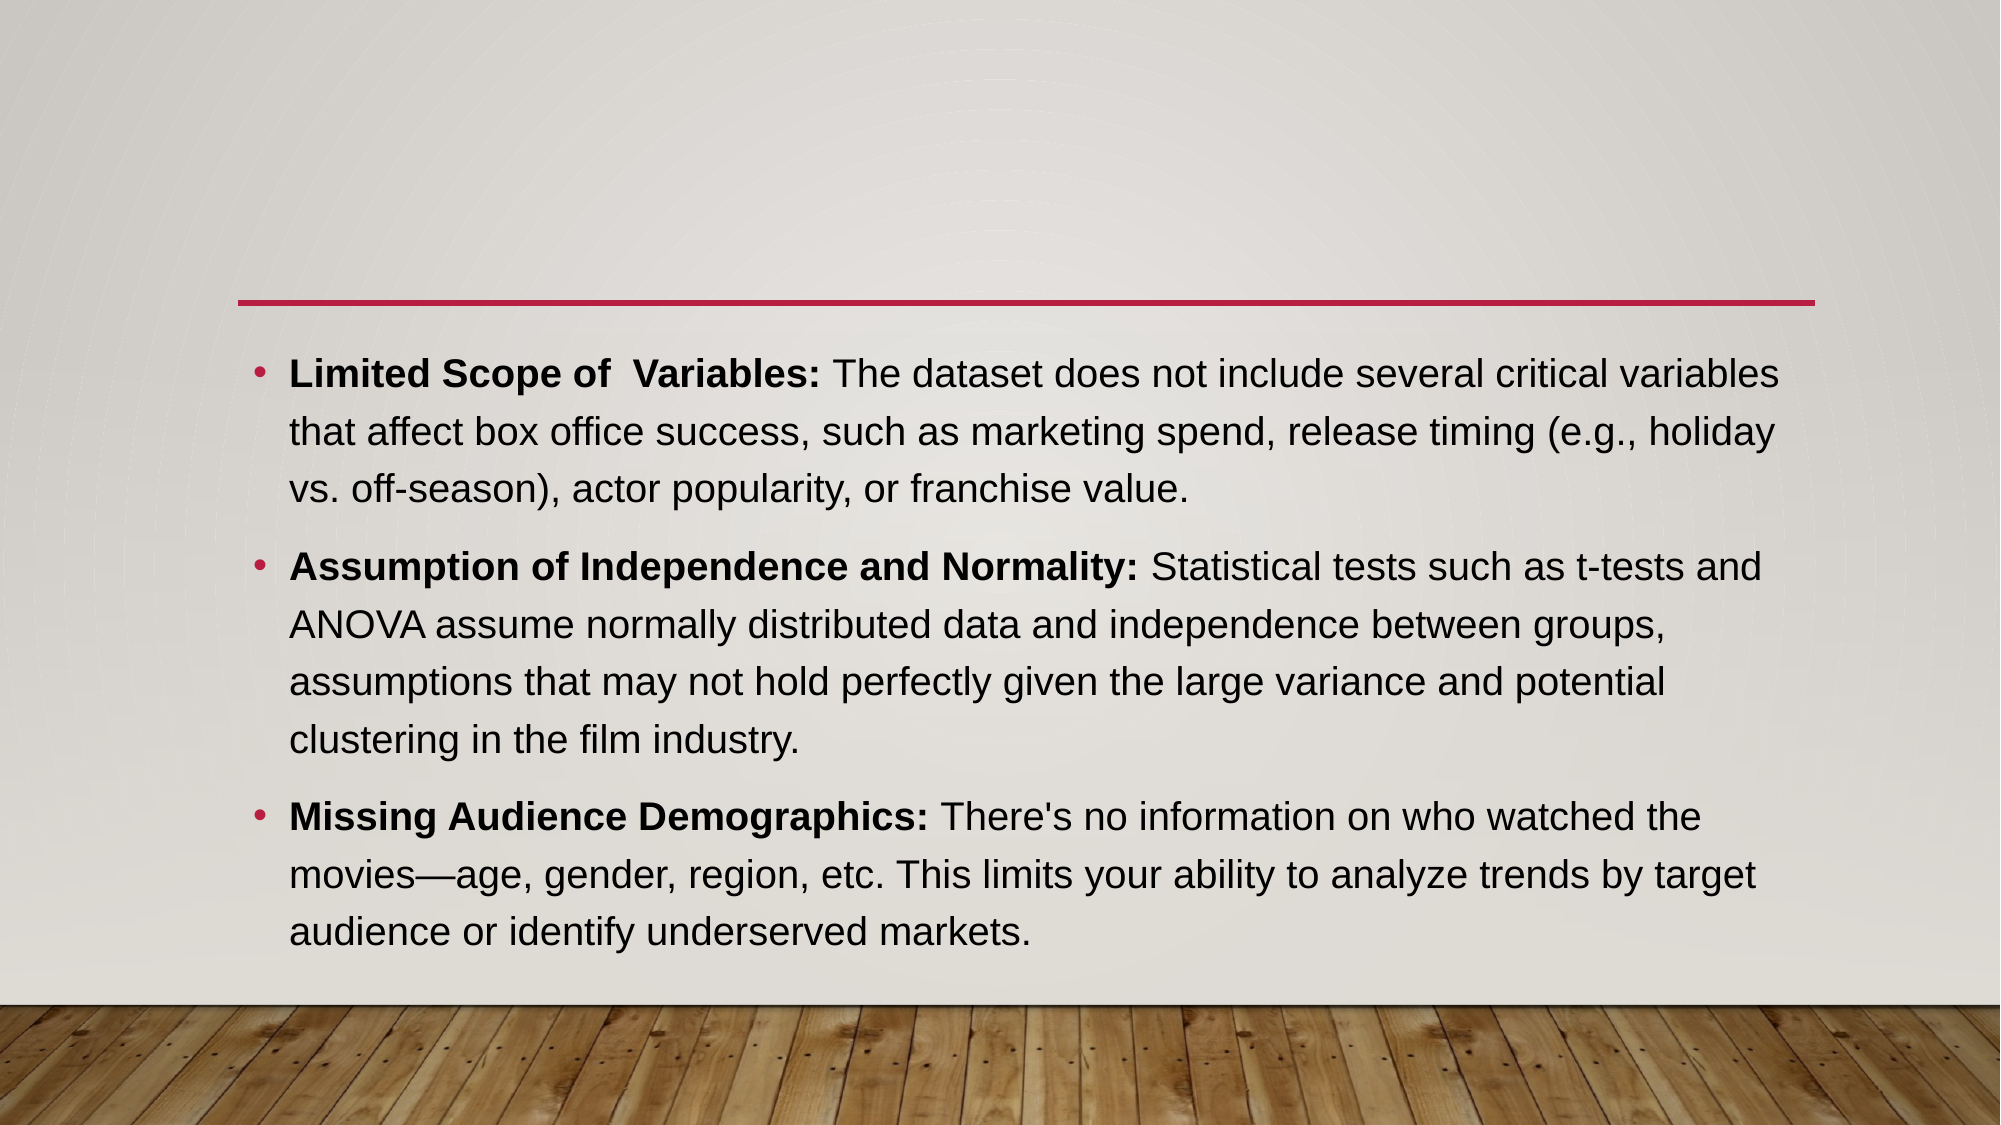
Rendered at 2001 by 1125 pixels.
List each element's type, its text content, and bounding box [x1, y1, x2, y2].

picture [0, 1005, 2000, 1125]
list Limited Scope of Variables: The dataset does not include several critical variables that affect box office success, such as marketing spend, release timing (e.g., holiday vs. off-season), actor popularity, or franchise value. Assumption of Independence and Normality: Statistical tests such as t-tests and ANOVA assume normally distributed data and independence between groups, assumptions that may not hold perfectly given the large variance and potential clustering in the film industry. Missing Audience Demographics: There's no information on who watched the movies—age, gender, region, etc. This limits your ability to analyze trends by target audience or identify underserved markets. [238, 330, 1851, 965]
